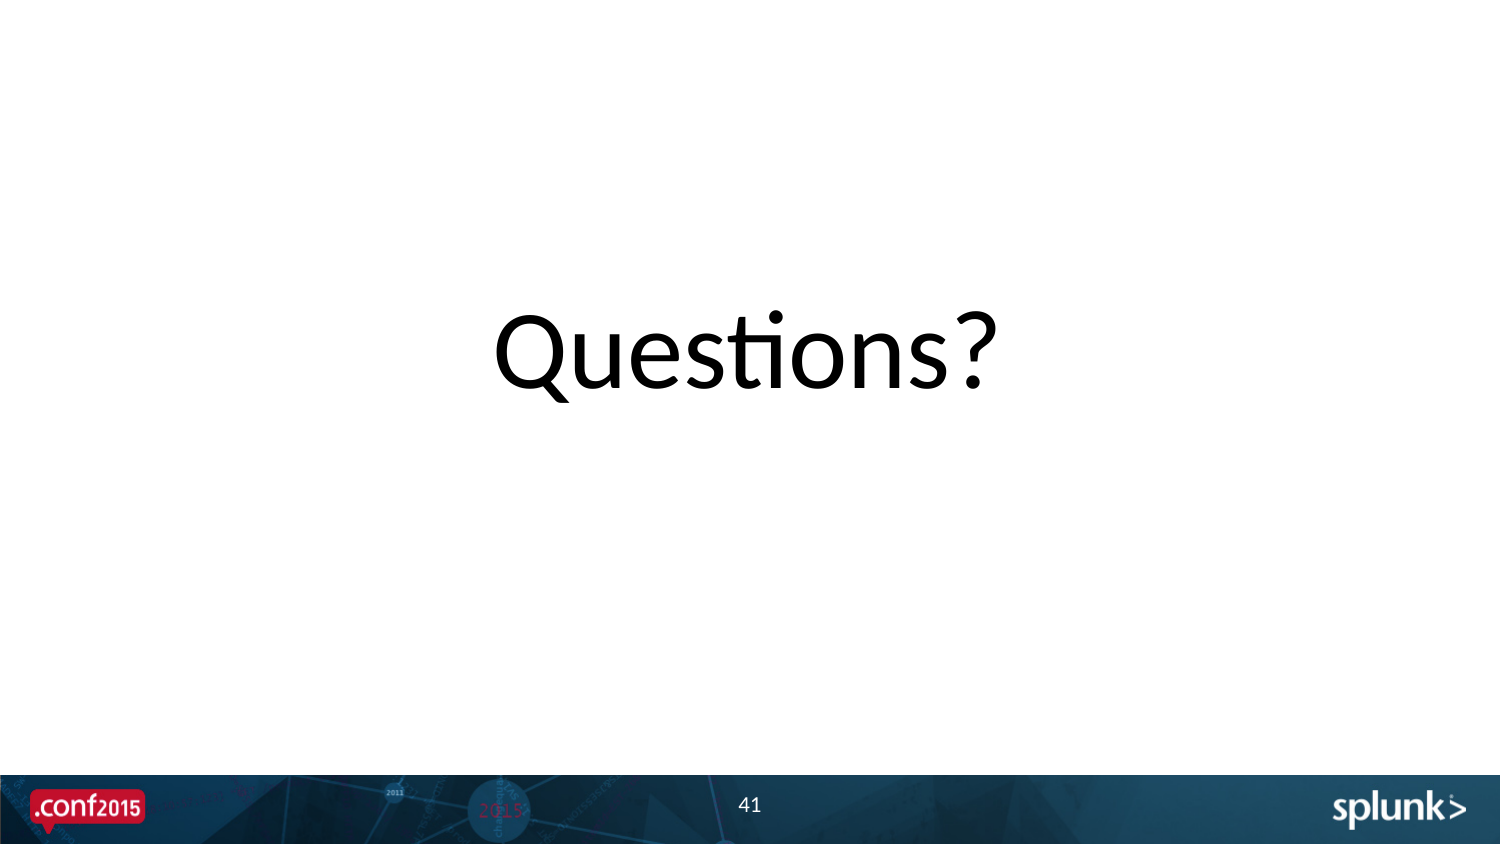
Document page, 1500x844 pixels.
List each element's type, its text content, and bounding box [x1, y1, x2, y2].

list Questions? [73, 269, 1424, 485]
picture [0, 775, 1500, 844]
slide_number 41 [718, 782, 782, 825]
